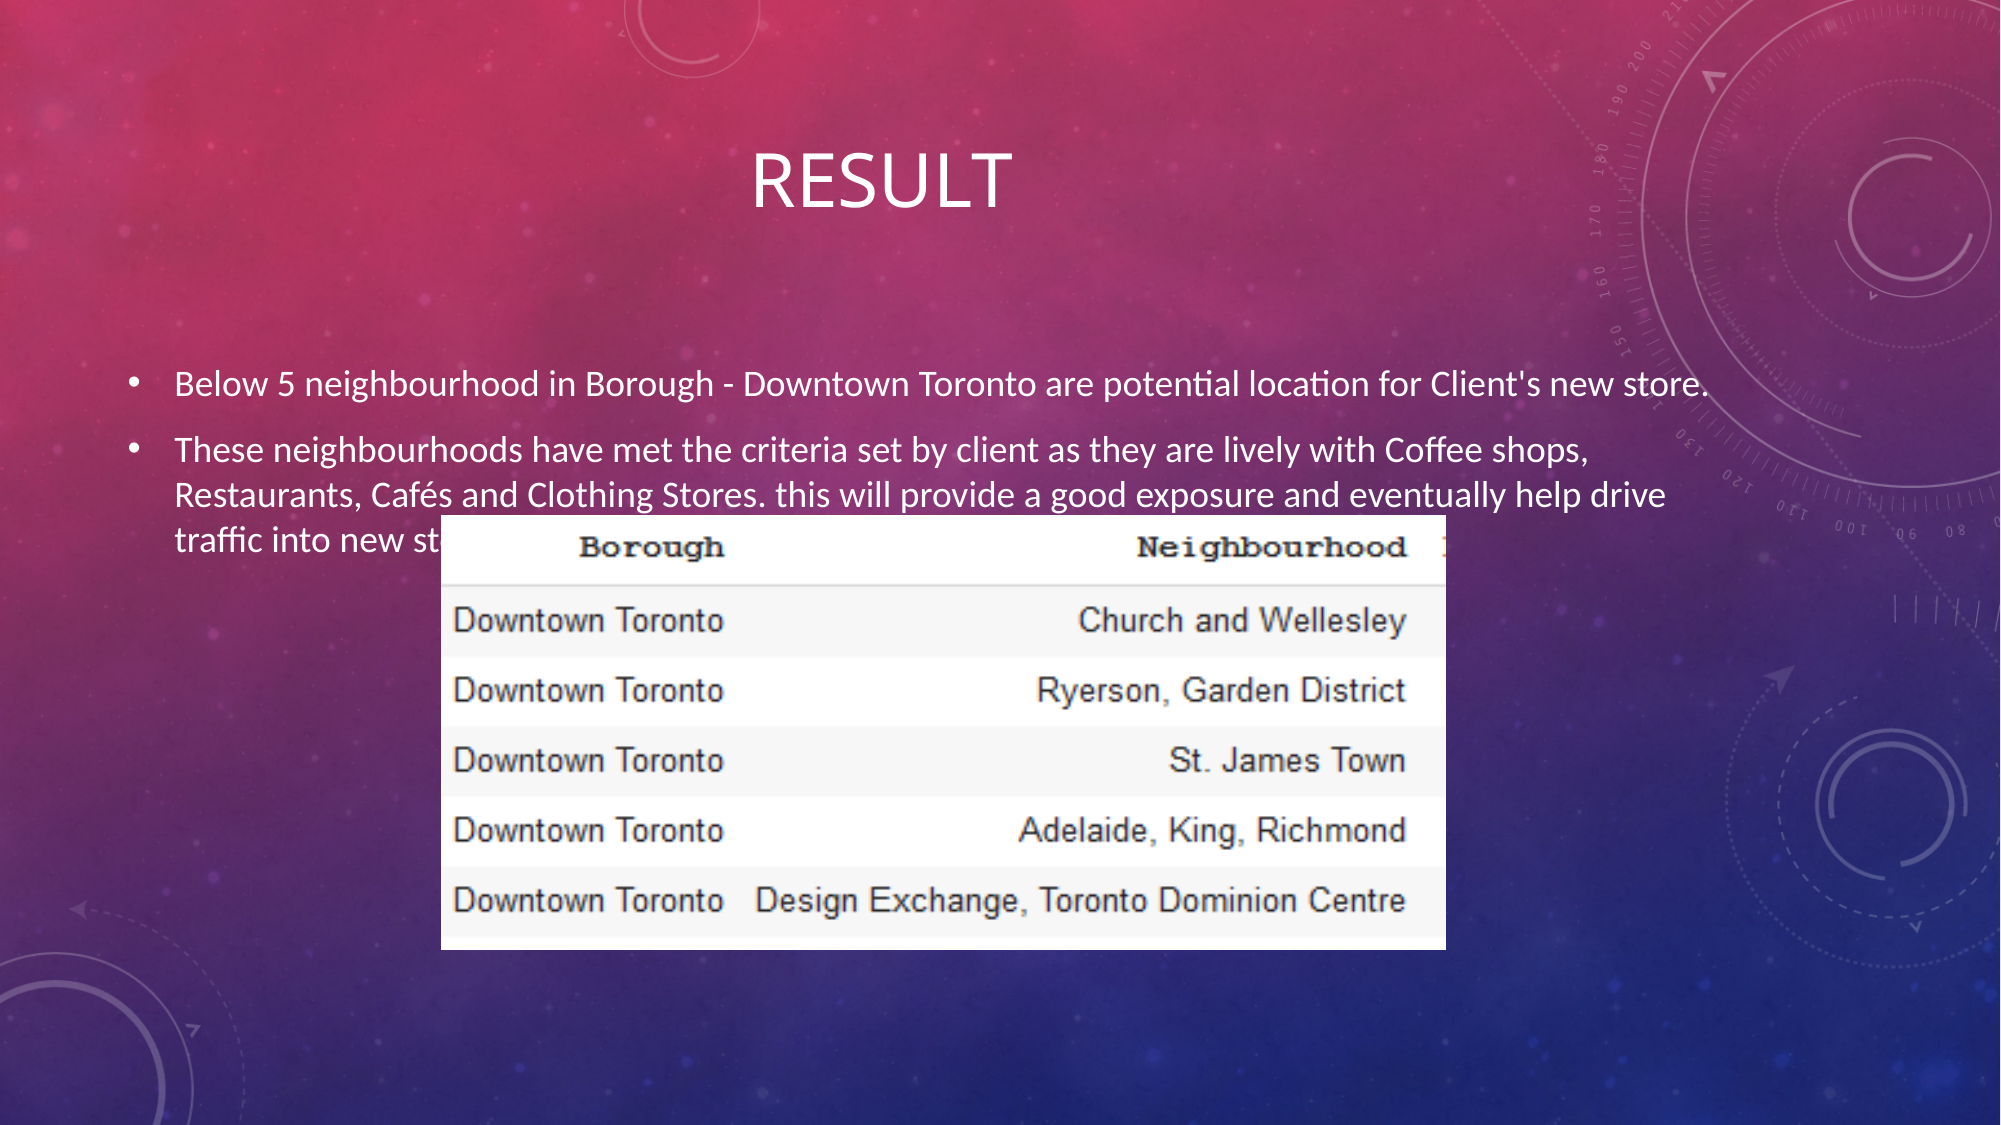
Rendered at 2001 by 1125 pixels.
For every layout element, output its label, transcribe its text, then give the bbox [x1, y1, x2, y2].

list Below 5 neighbourhood in Borough - Downtown Toronto are potential location for Client's new store. These neighbourhoods have met the criteria set by client as they are lively with Coffee shops, Restaurants, Cafés and Clothing Stores. this will provide a good exposure and eventually help drive traffic into new store. [112, 351, 1775, 950]
title Result [189, 99, 1593, 255]
picture [0, 0, 2001, 1125]
